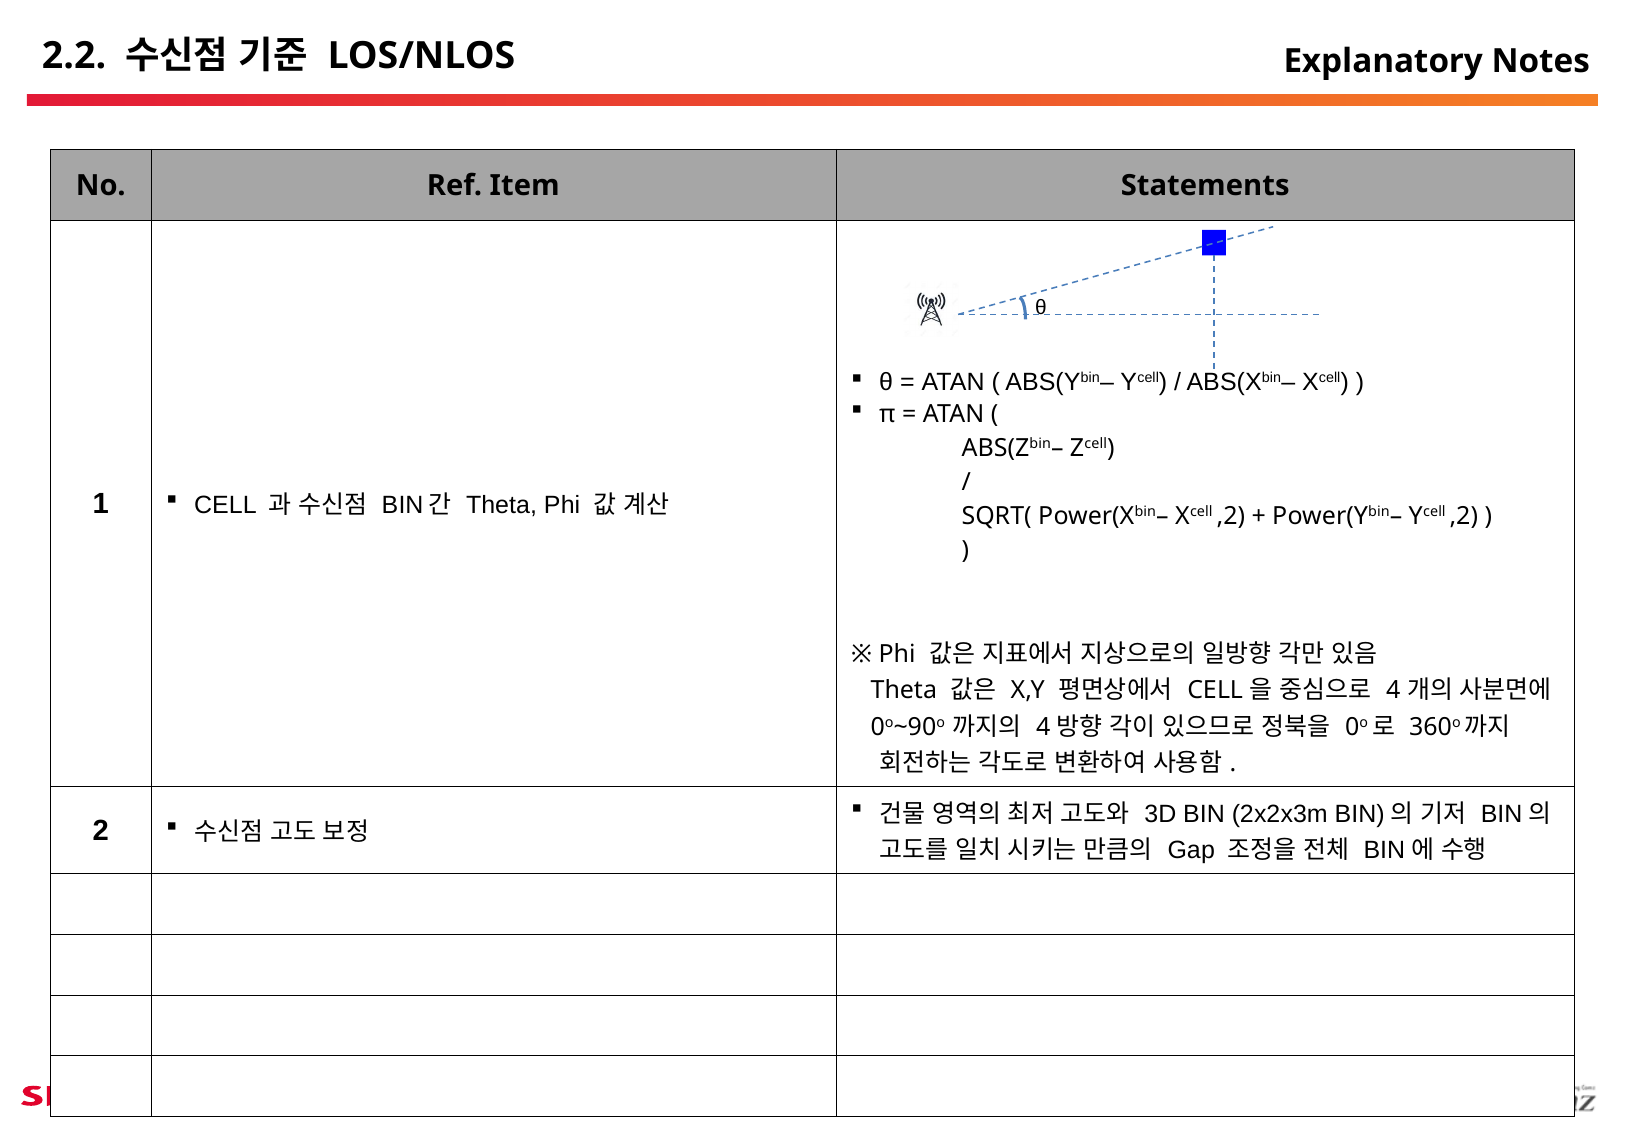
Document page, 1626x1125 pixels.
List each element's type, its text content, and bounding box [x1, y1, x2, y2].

table_cell [51, 1056, 151, 1116]
table_cell CELL 과 수신점 BIN간 Theta, Phi 값 계산 [152, 221, 836, 786]
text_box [957, 226, 1274, 315]
table_header Statements [837, 150, 1574, 220]
table_cell [152, 1056, 836, 1116]
table_cell [837, 874, 1574, 934]
table_cell [51, 874, 151, 934]
picture [1419, 1060, 1618, 1125]
table_cell [152, 996, 836, 1055]
table_cell [152, 935, 836, 995]
table_cell 건물 영역의 최저 고도와 3D BIN (2x2x3m BIN)의 기저 BIN의 고도를 일치 시키는 만큼의 Gap 조정을 전체 BIN에 수행 [837, 787, 1574, 873]
table_header Ref. Item [152, 150, 836, 220]
text_box Explanatory Notes [1235, 23, 1605, 95]
table_header No. [51, 150, 151, 220]
picture [902, 280, 959, 337]
table_cell [152, 874, 836, 934]
table_cell [837, 1056, 1574, 1116]
title 2.2. 수신점 기준 LOS/NLOS [27, 18, 805, 90]
table_cell 1 [51, 221, 151, 786]
table_cell 수신점 고도 보정 [152, 787, 836, 873]
table_cell [51, 935, 151, 995]
table_cell [837, 935, 1574, 995]
table_cell θ = ATAN ( ABS(Ybin– Ycell) / ABS(Xbin– Xcell) ) π = ATAN ( ABS(Zbin– Zcell) / SQRT( Power(Xbin– Xcell ,2) + Power(Ybin– Ycell ,2) ) ) ※ Phi 값은 지표에서 지상으로의 일방향 각만 있음 Theta 값은 X,Y 평면상에서 CELL을 중심으로 4개의 사분면에 0o~90o 까지의 4방향 각이 있으므로 정북을 0o로 360o까지 회전하는 각도로 변환하여 사용함. [837, 221, 1574, 786]
table_cell [51, 996, 151, 1055]
table_cell 2 [51, 787, 151, 873]
table_cell [837, 996, 1574, 1055]
